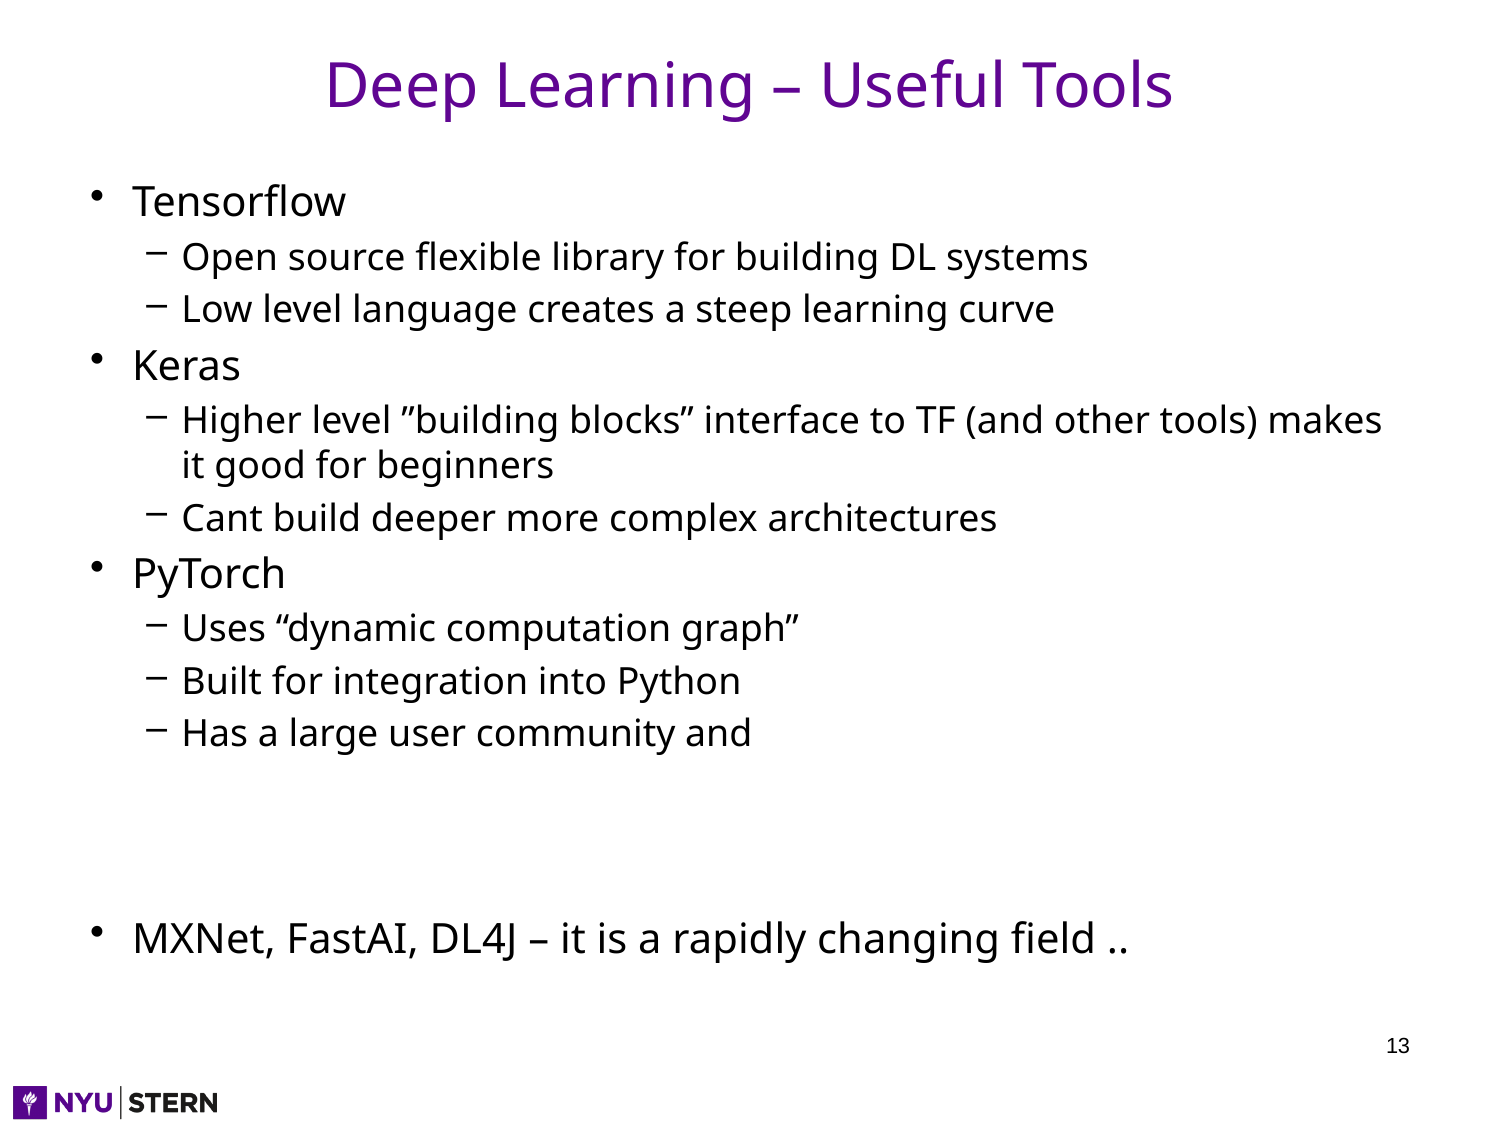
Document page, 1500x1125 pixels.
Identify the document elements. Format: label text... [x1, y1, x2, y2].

title Deep Learning – Useful Tools [75, 22, 1425, 142]
picture [0, 1038, 230, 1125]
list Tensorflow Open source flexible library for building DL systems Low level language creates a steep learning curve Keras Higher level ”building blocks” interface to TF (and other tools) makes it good for beginners Cant build deeper more complex architectures PyTorch Uses “dynamic computation graph” Built for integration into Python Has a large user community and MXNet, FastAI, DL4J – it is a rapidly changing field .. [75, 167, 1425, 958]
slide_number 13 [1074, 1024, 1426, 1103]
